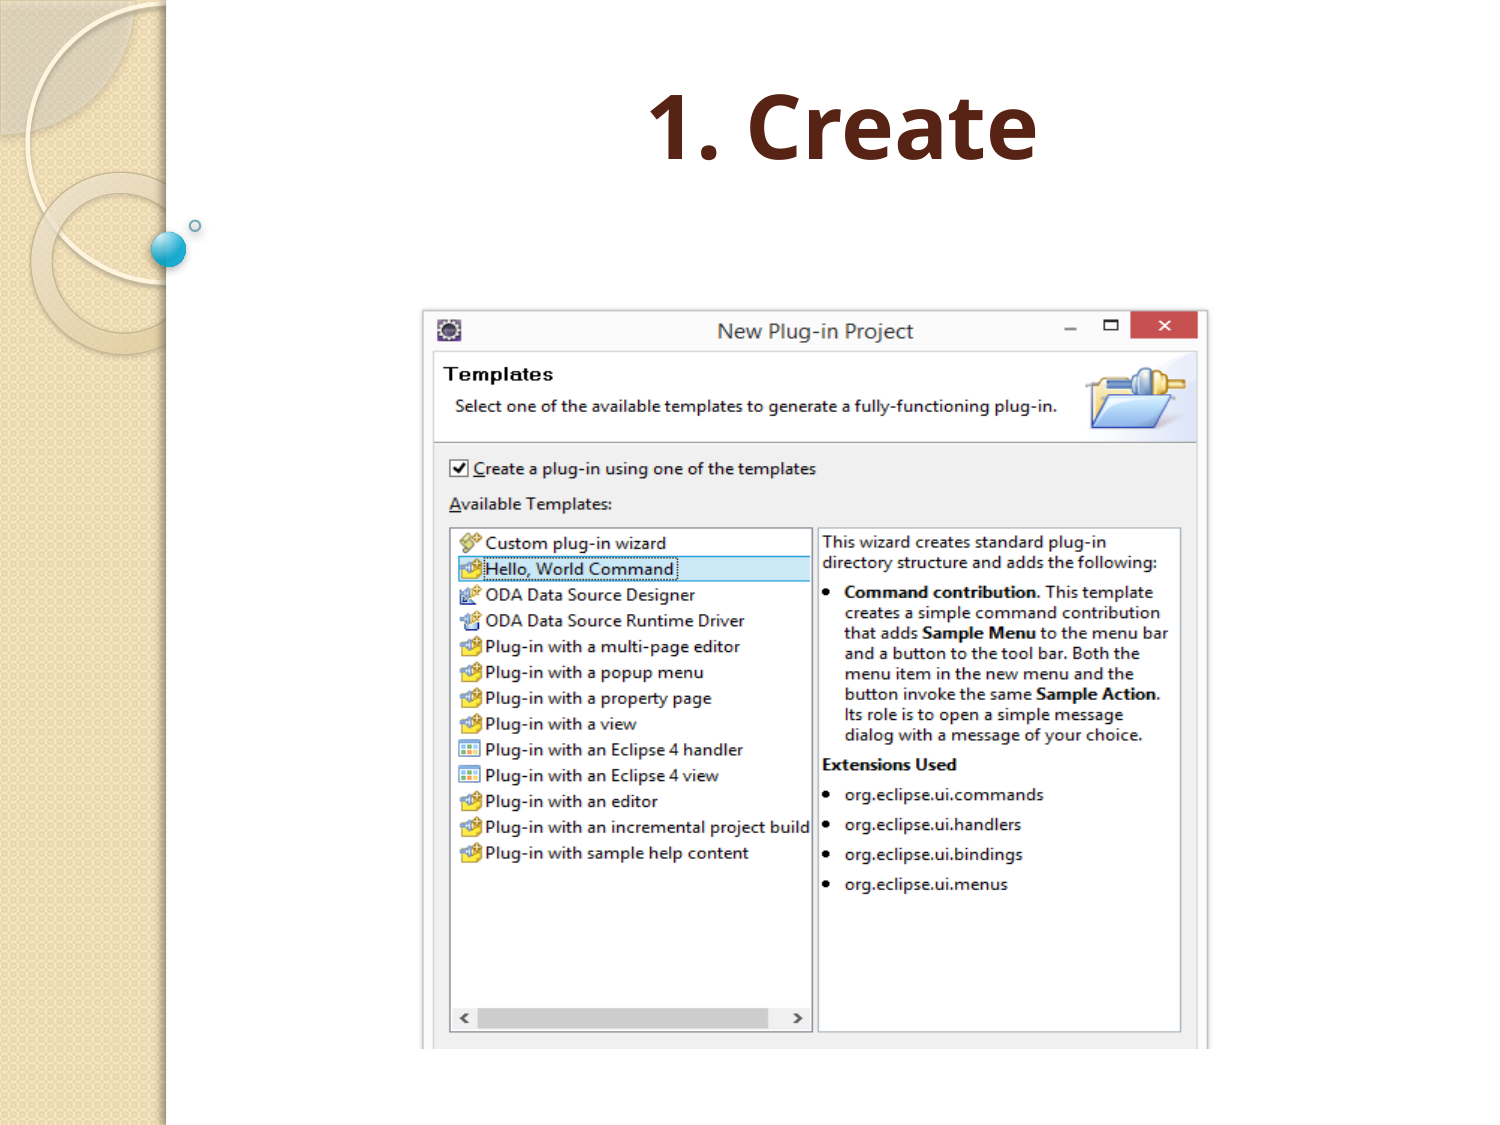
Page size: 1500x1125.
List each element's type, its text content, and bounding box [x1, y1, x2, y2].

title 1. Create [234, 59, 1450, 185]
picture [418, 302, 1222, 1050]
